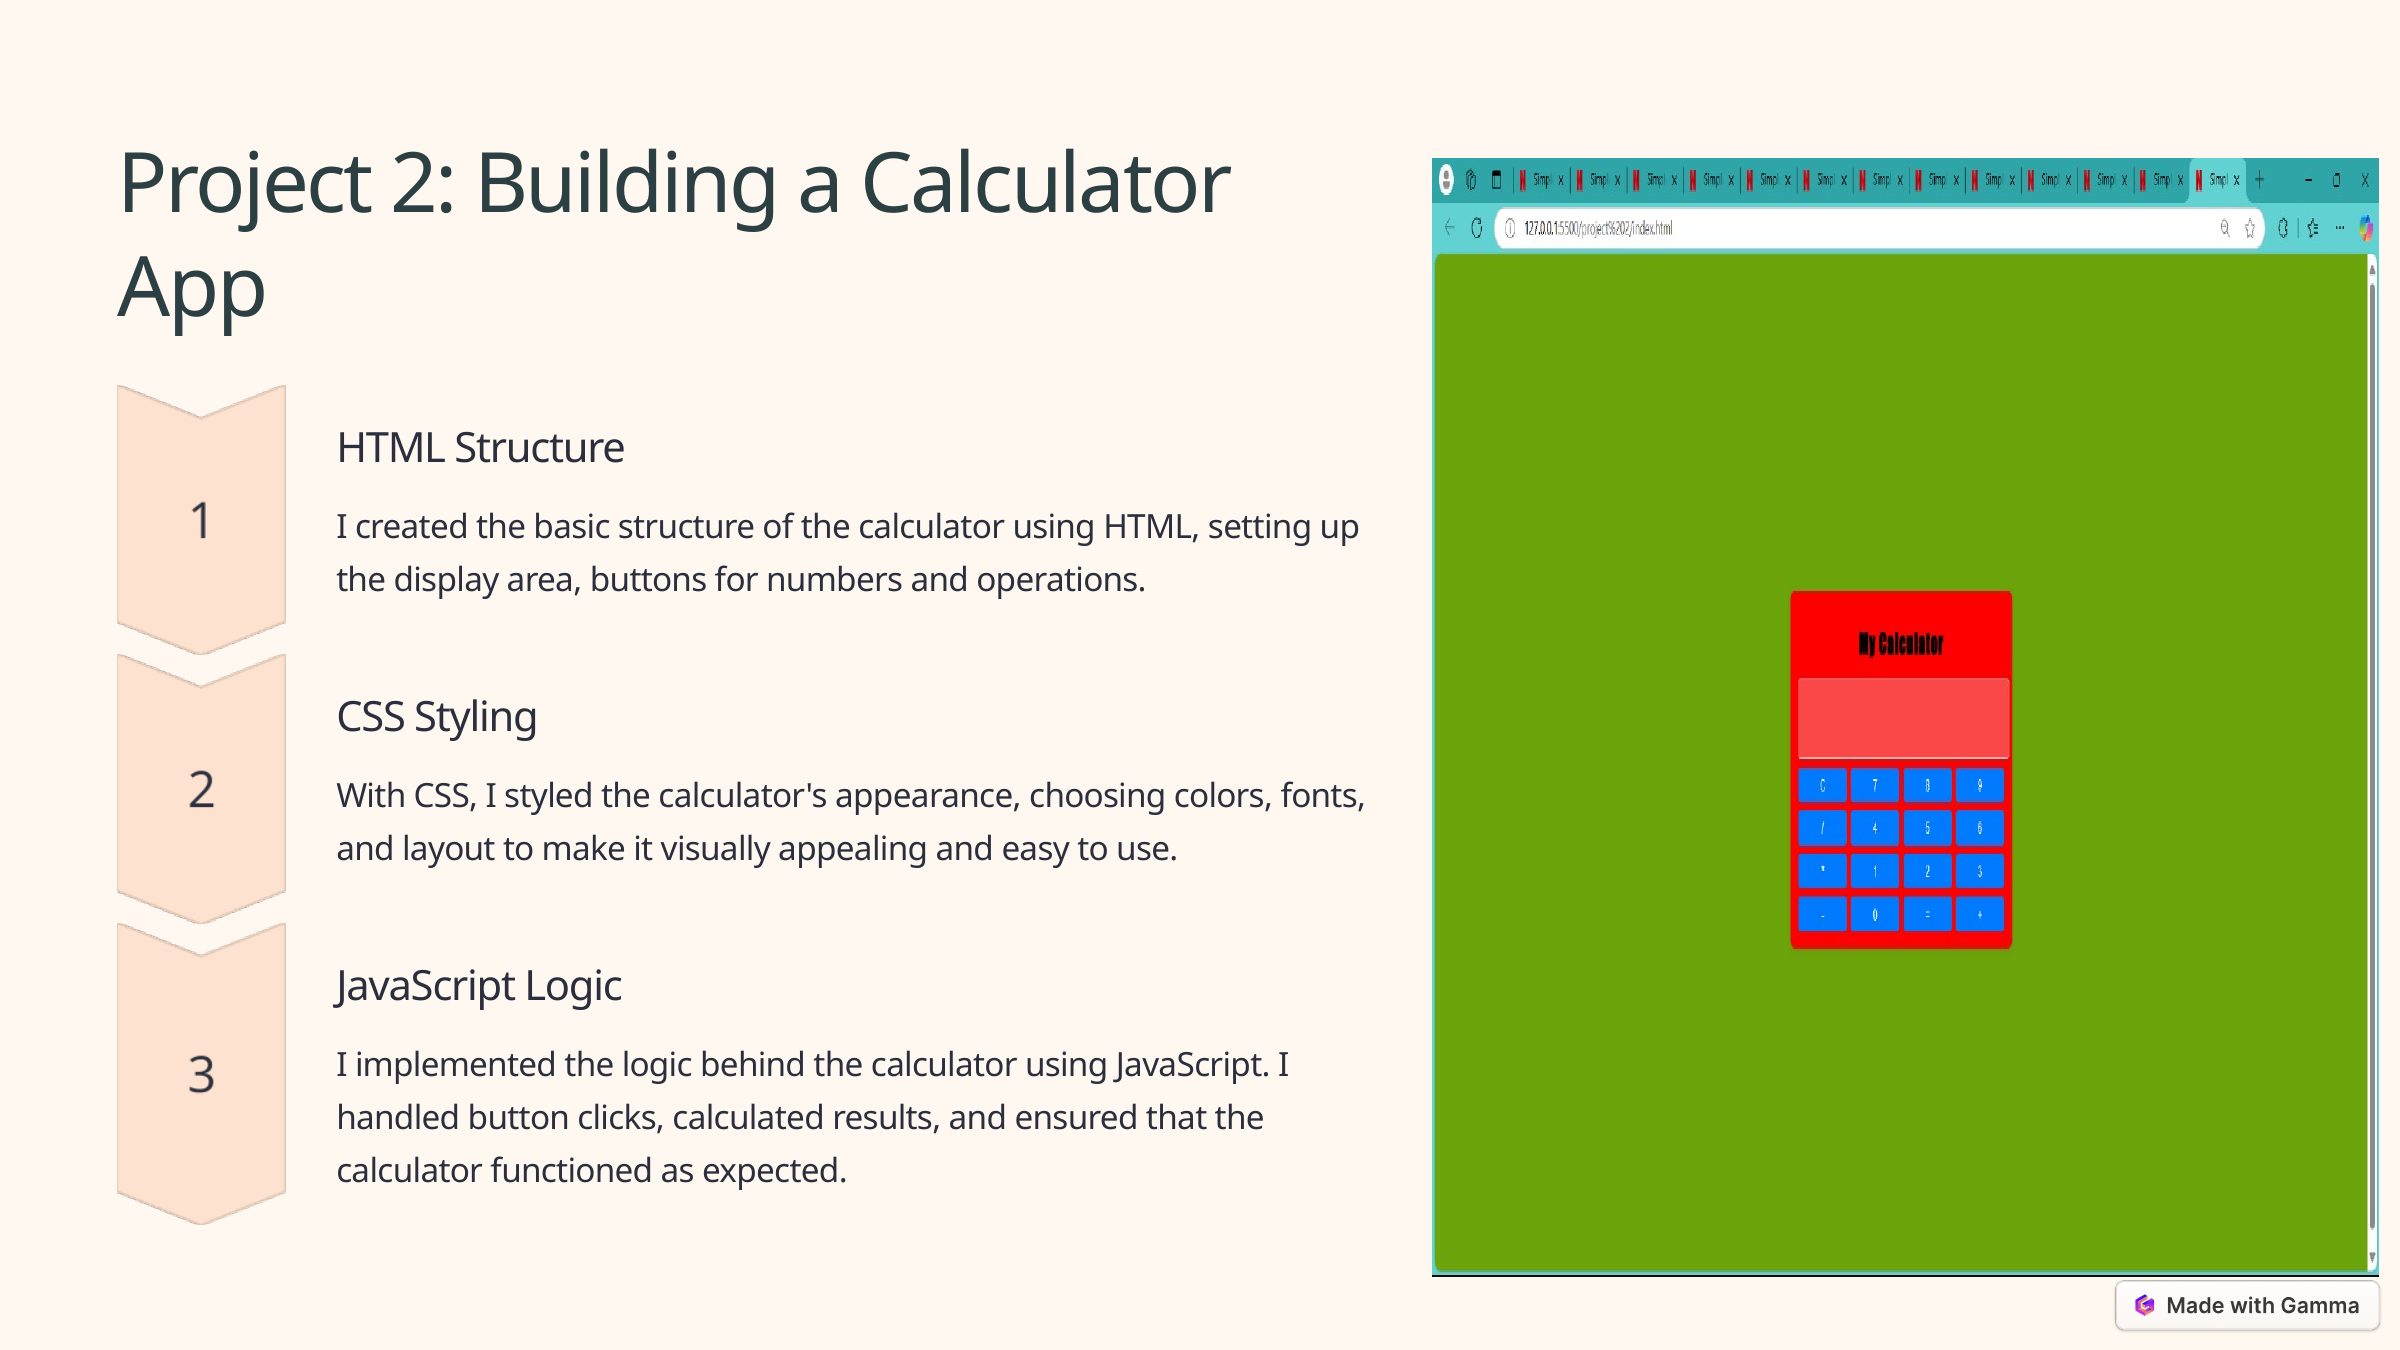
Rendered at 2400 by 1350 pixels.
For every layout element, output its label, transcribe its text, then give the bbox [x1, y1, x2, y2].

text_box I created the basic structure of the calculator using HTML, setting up the display area, buttons for numbers and operations. [336, 491, 1383, 600]
text_box Project 2: Building a Calculator App [117, 125, 1383, 336]
text_box CSS Styling [336, 688, 757, 741]
text_box HTML Structure [336, 419, 757, 472]
picture [117, 385, 286, 1225]
picture [1432, 158, 2389, 1339]
text_box JavaScript Logic [336, 957, 757, 1010]
text_box With CSS, I styled the calculator's appearance, choosing colors, fonts, and layout to make it visually appealing and easy to use. [336, 760, 1383, 869]
text_box I implemented the logic behind the calculator using JavaScript. I handled button clicks, calculated results, and ensured that the calculator functioned as expected. [336, 1029, 1383, 1192]
